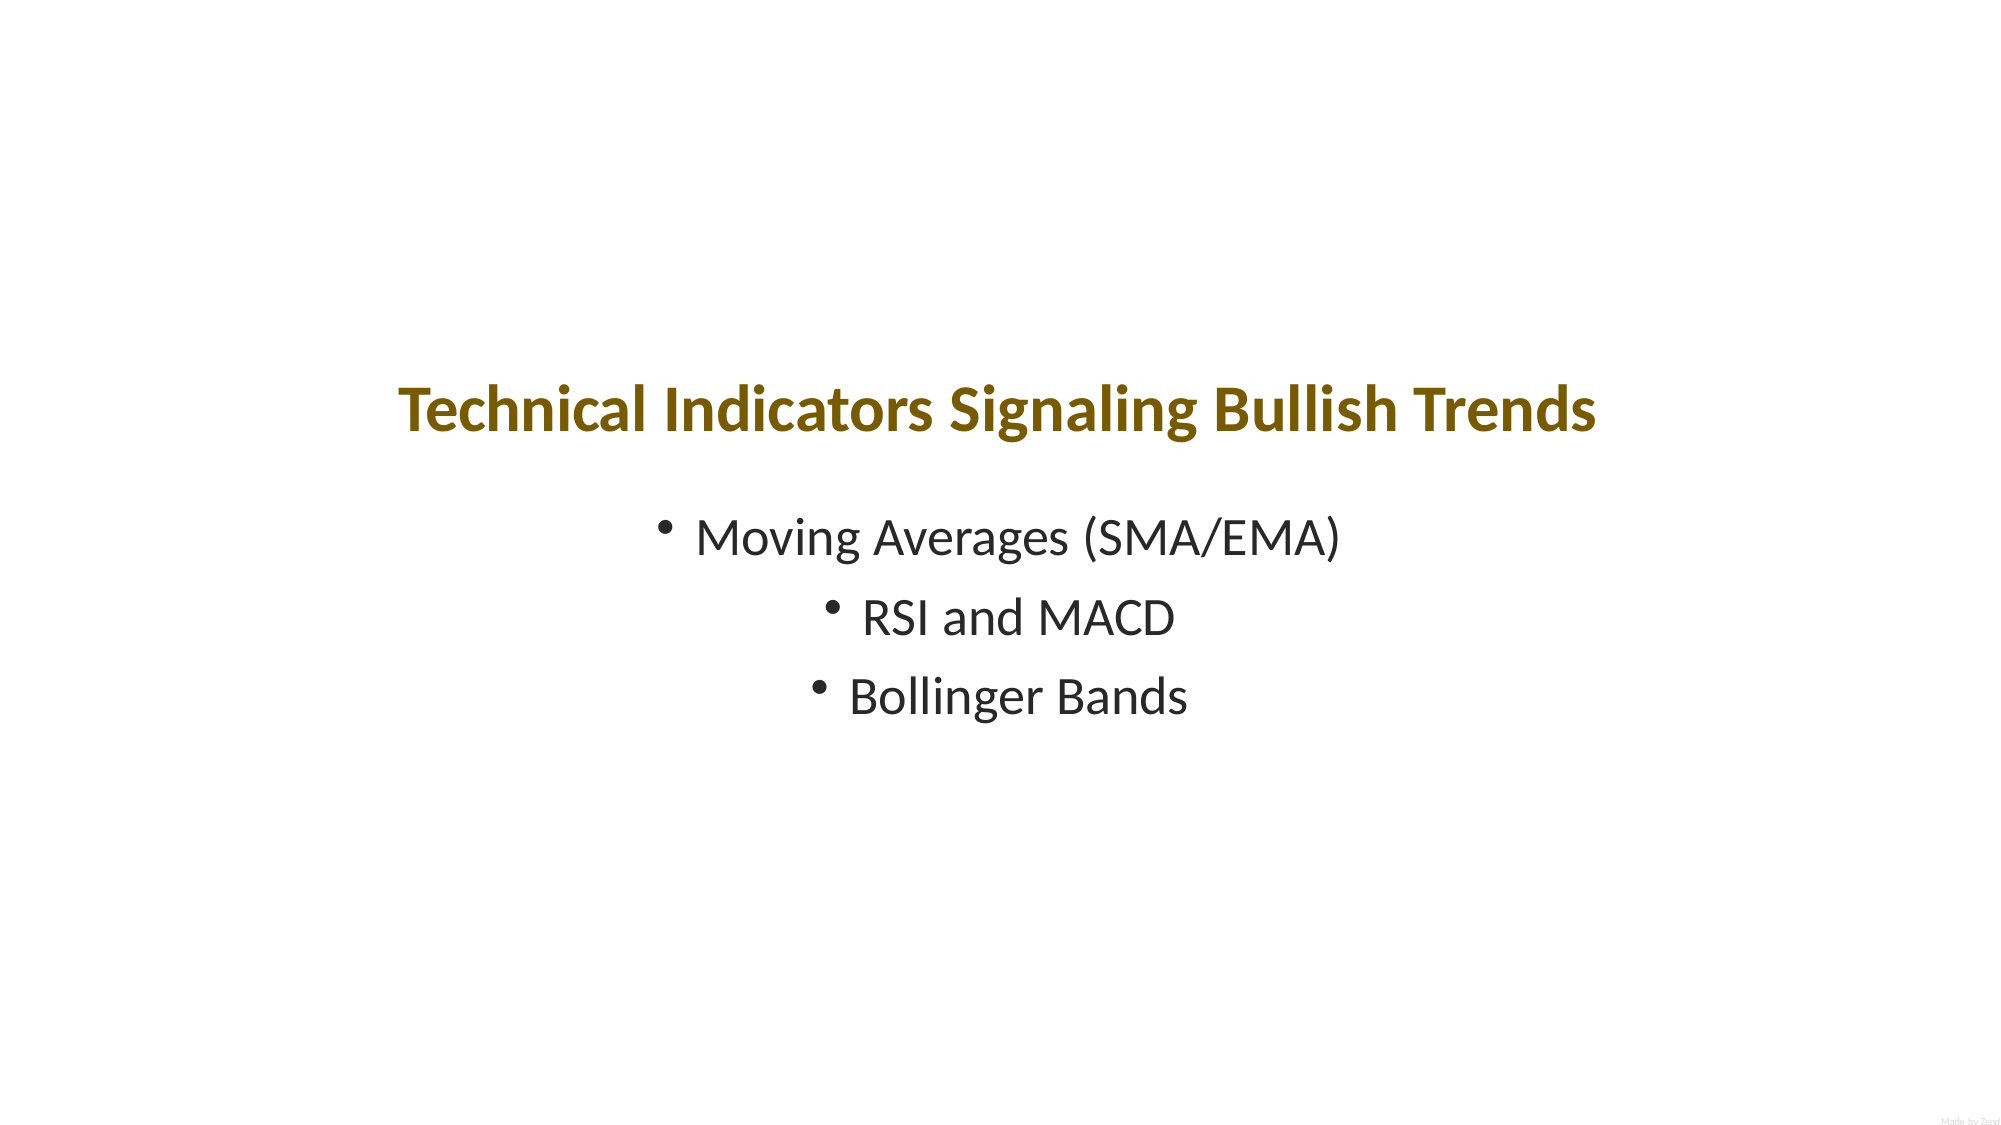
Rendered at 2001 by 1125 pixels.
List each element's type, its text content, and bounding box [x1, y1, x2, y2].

text_box Moving Averages (SMA/EMA) RSI and MACD Bollinger Bands [654, 484, 1347, 726]
title Technical Indicators Signaling Bullish Trends [396, 362, 1604, 553]
footer Made by Zend [1939, 1114, 2000, 1125]
